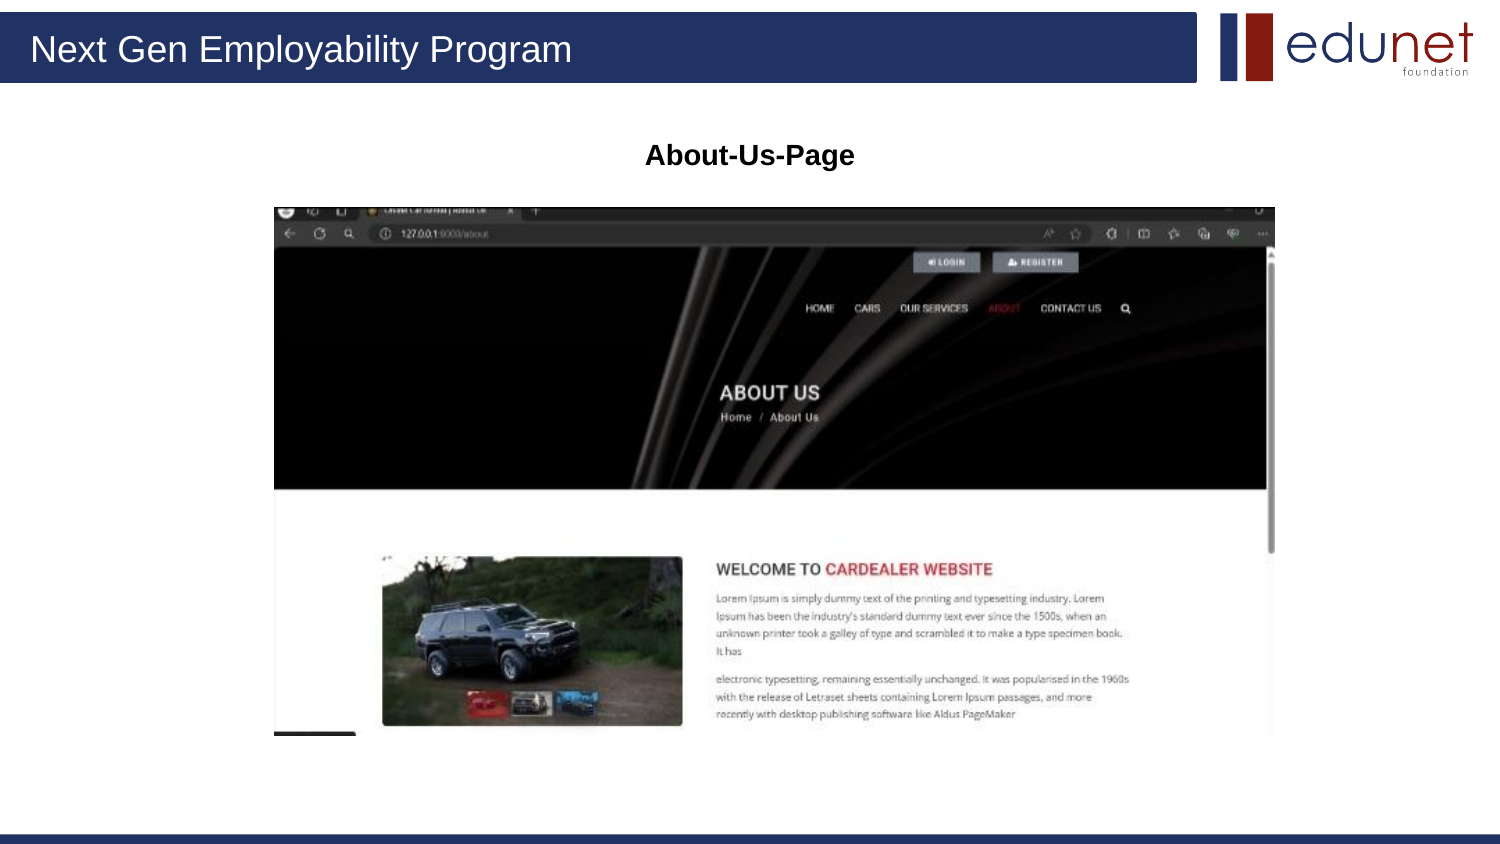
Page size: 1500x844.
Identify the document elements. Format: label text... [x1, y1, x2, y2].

picture [274, 207, 1275, 736]
title About-Us-Page [103, 98, 1397, 208]
picture [1279, 14, 1482, 83]
